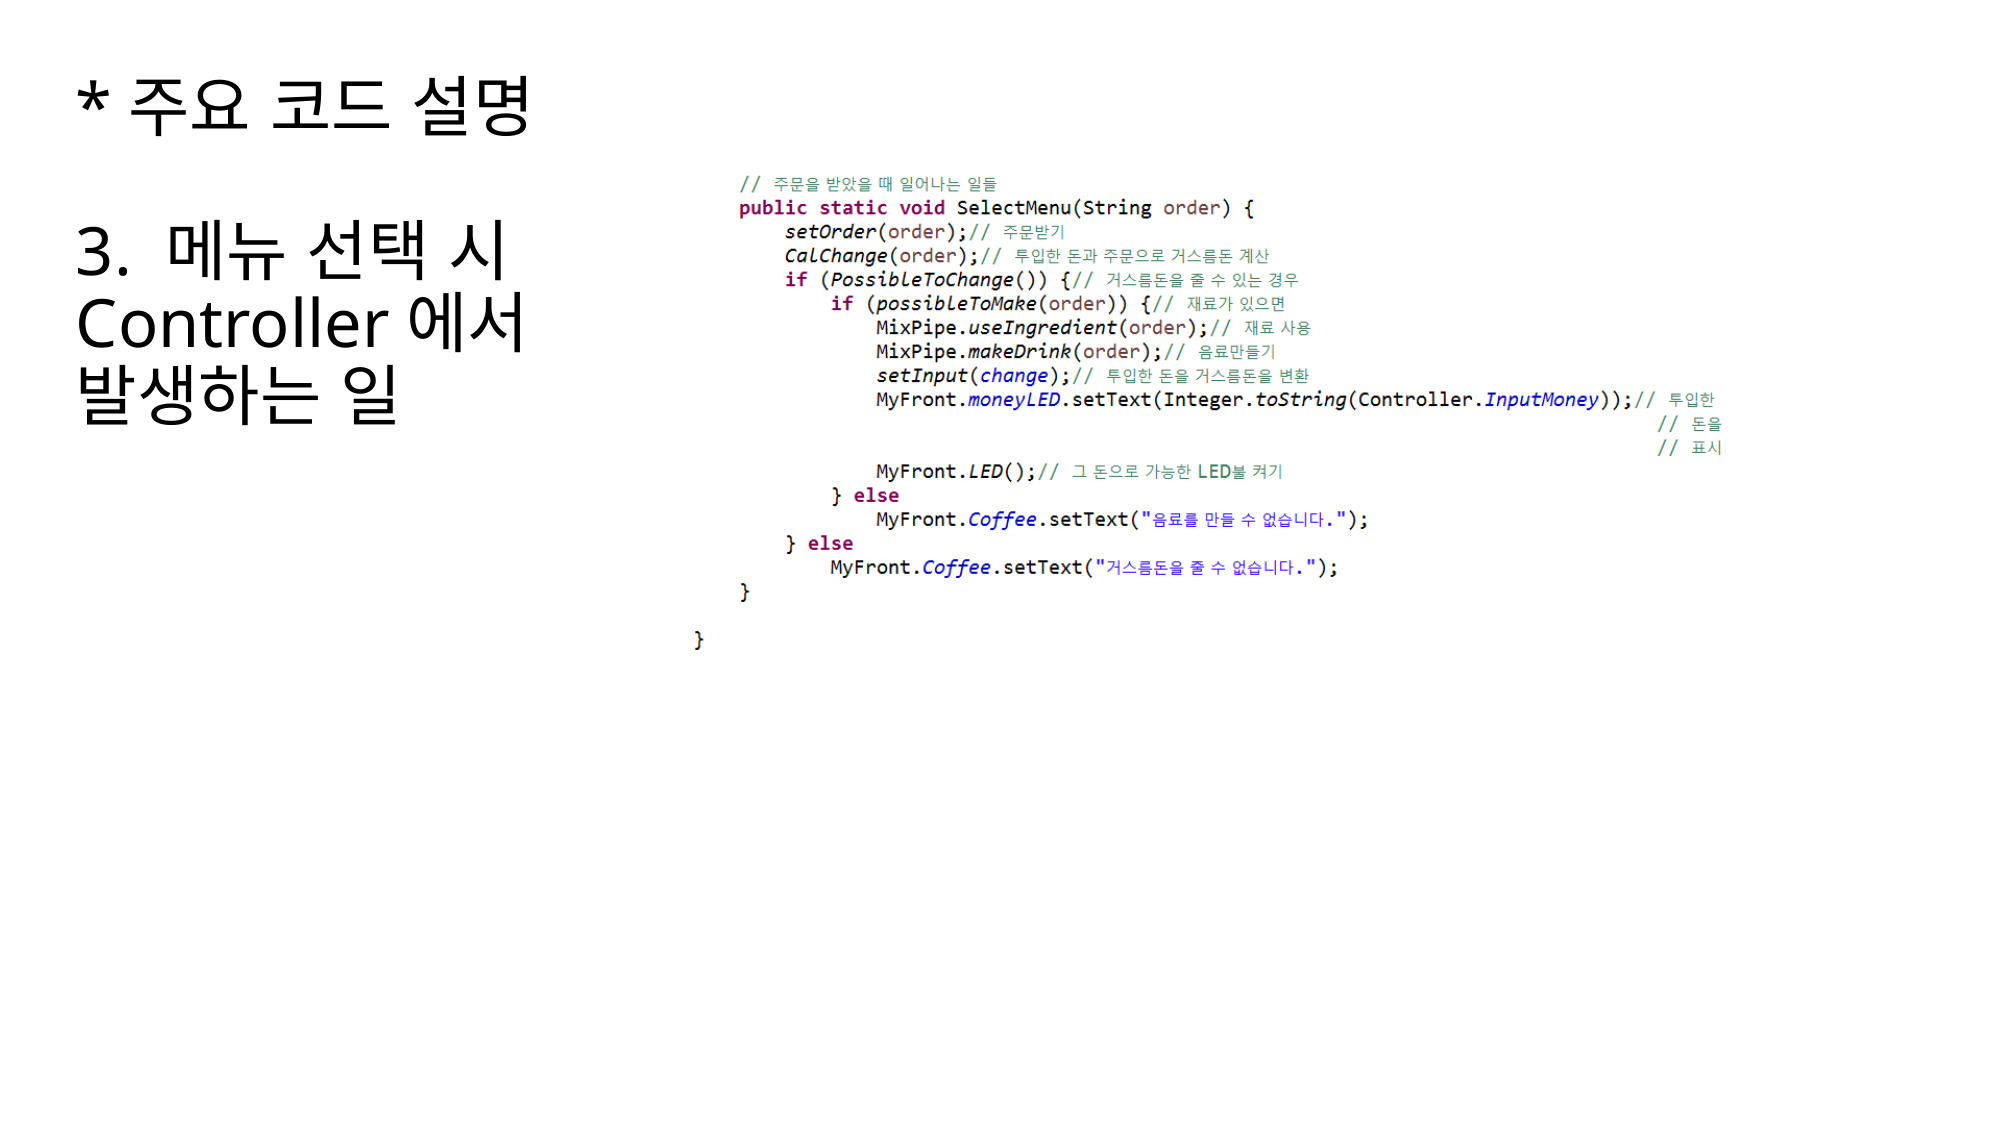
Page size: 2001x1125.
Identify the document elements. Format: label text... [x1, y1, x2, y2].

picture [691, 158, 1734, 653]
title *주요 코드 설명 3. 메뉴 선택 시 Controller에서 발생하는 일 [60, 66, 692, 480]
